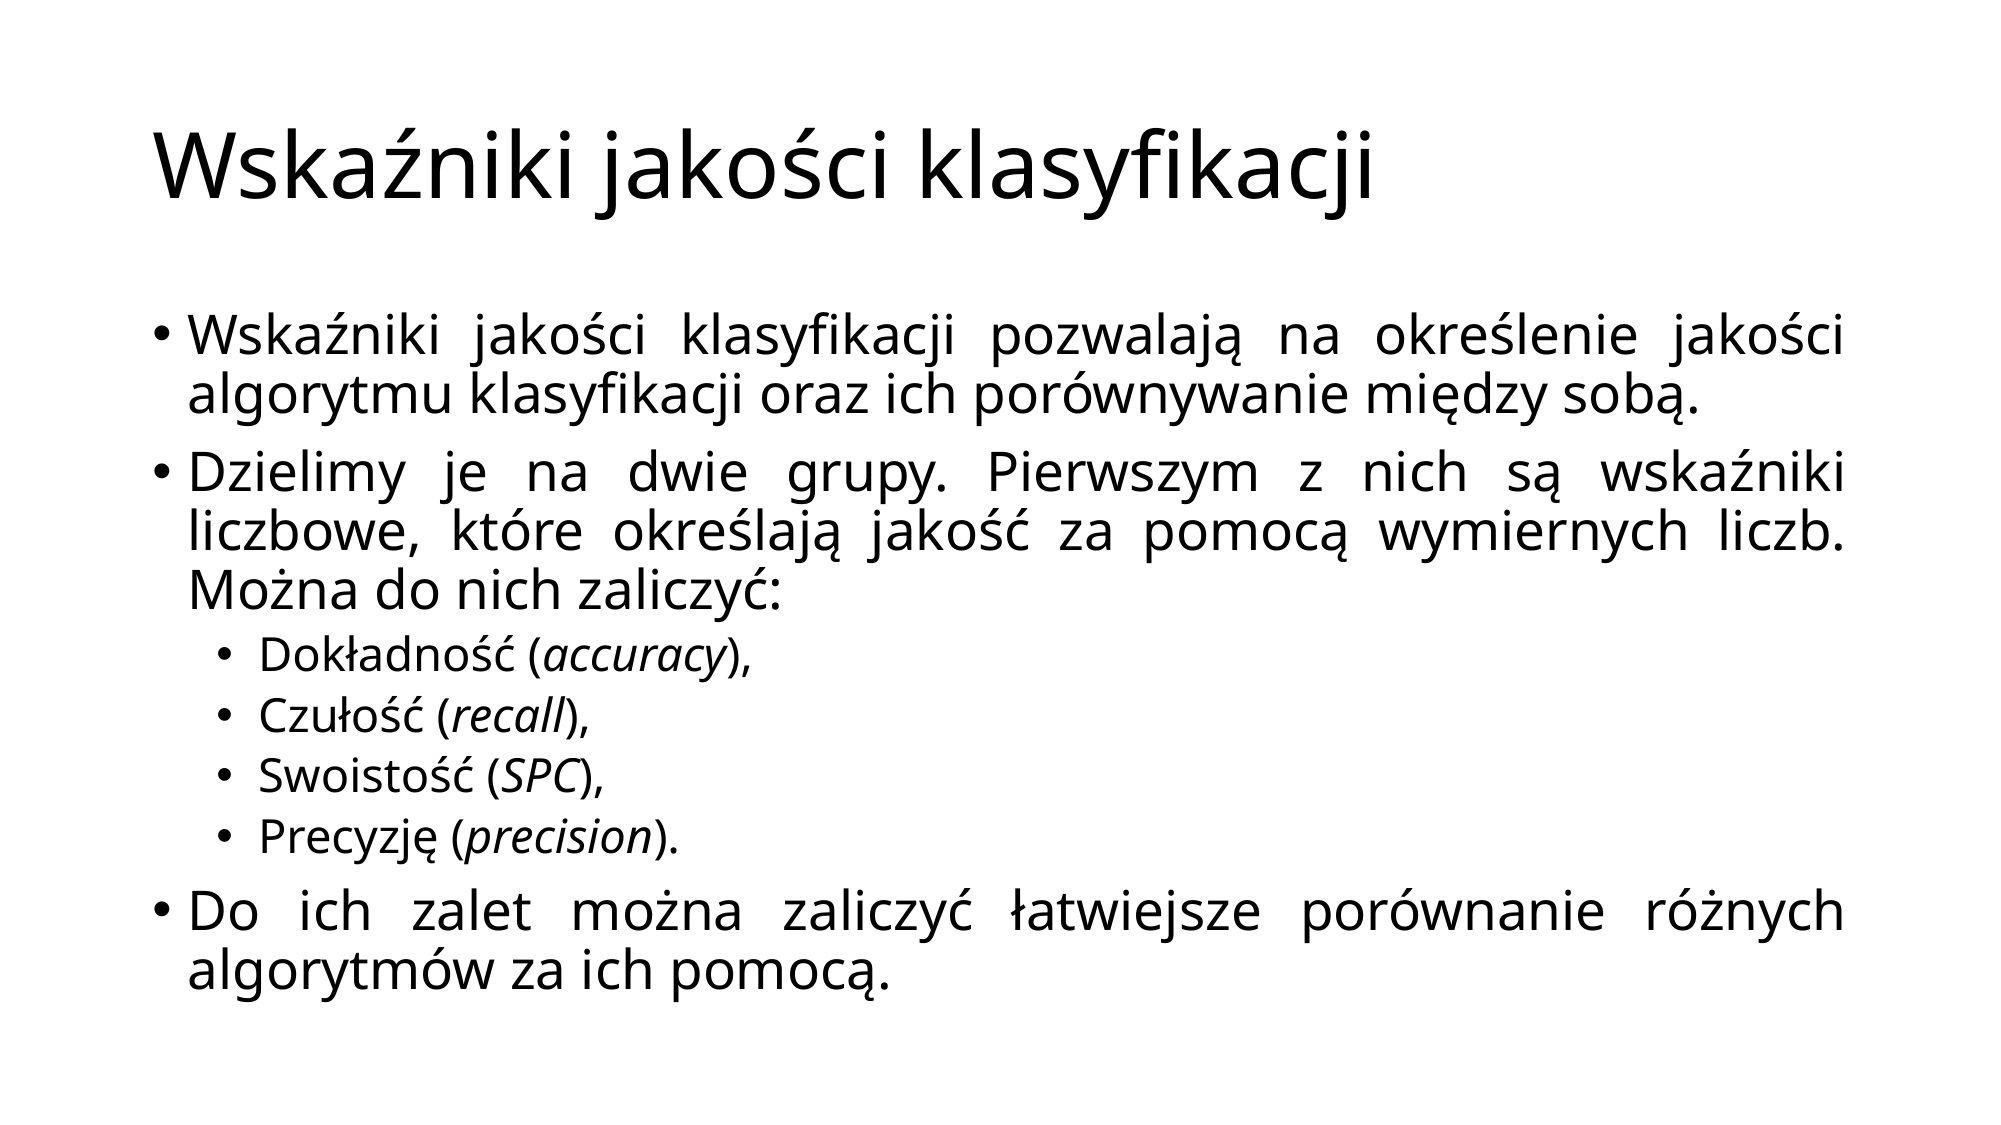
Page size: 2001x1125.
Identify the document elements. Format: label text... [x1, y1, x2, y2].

list Wskaźniki jakości klasyfikacji pozwalają na określenie jakości algorytmu klasyfikacji oraz ich porównywanie między sobą. Dzielimy je na dwie grupy. Pierwszym z nich są wskaźniki liczbowe, które określają jakość za pomocą wymiernych liczb. Można do nich zaliczyć: Dokładność (accuracy), Czułość (recall), Swoistość (SPC), Precyzję (precision). Do ich zalet można zaliczyć łatwiejsze porównanie różnych algorytmów za ich pomocą. [137, 299, 1863, 1014]
title Wskaźniki jakości klasyfikacji [137, 59, 1863, 278]
